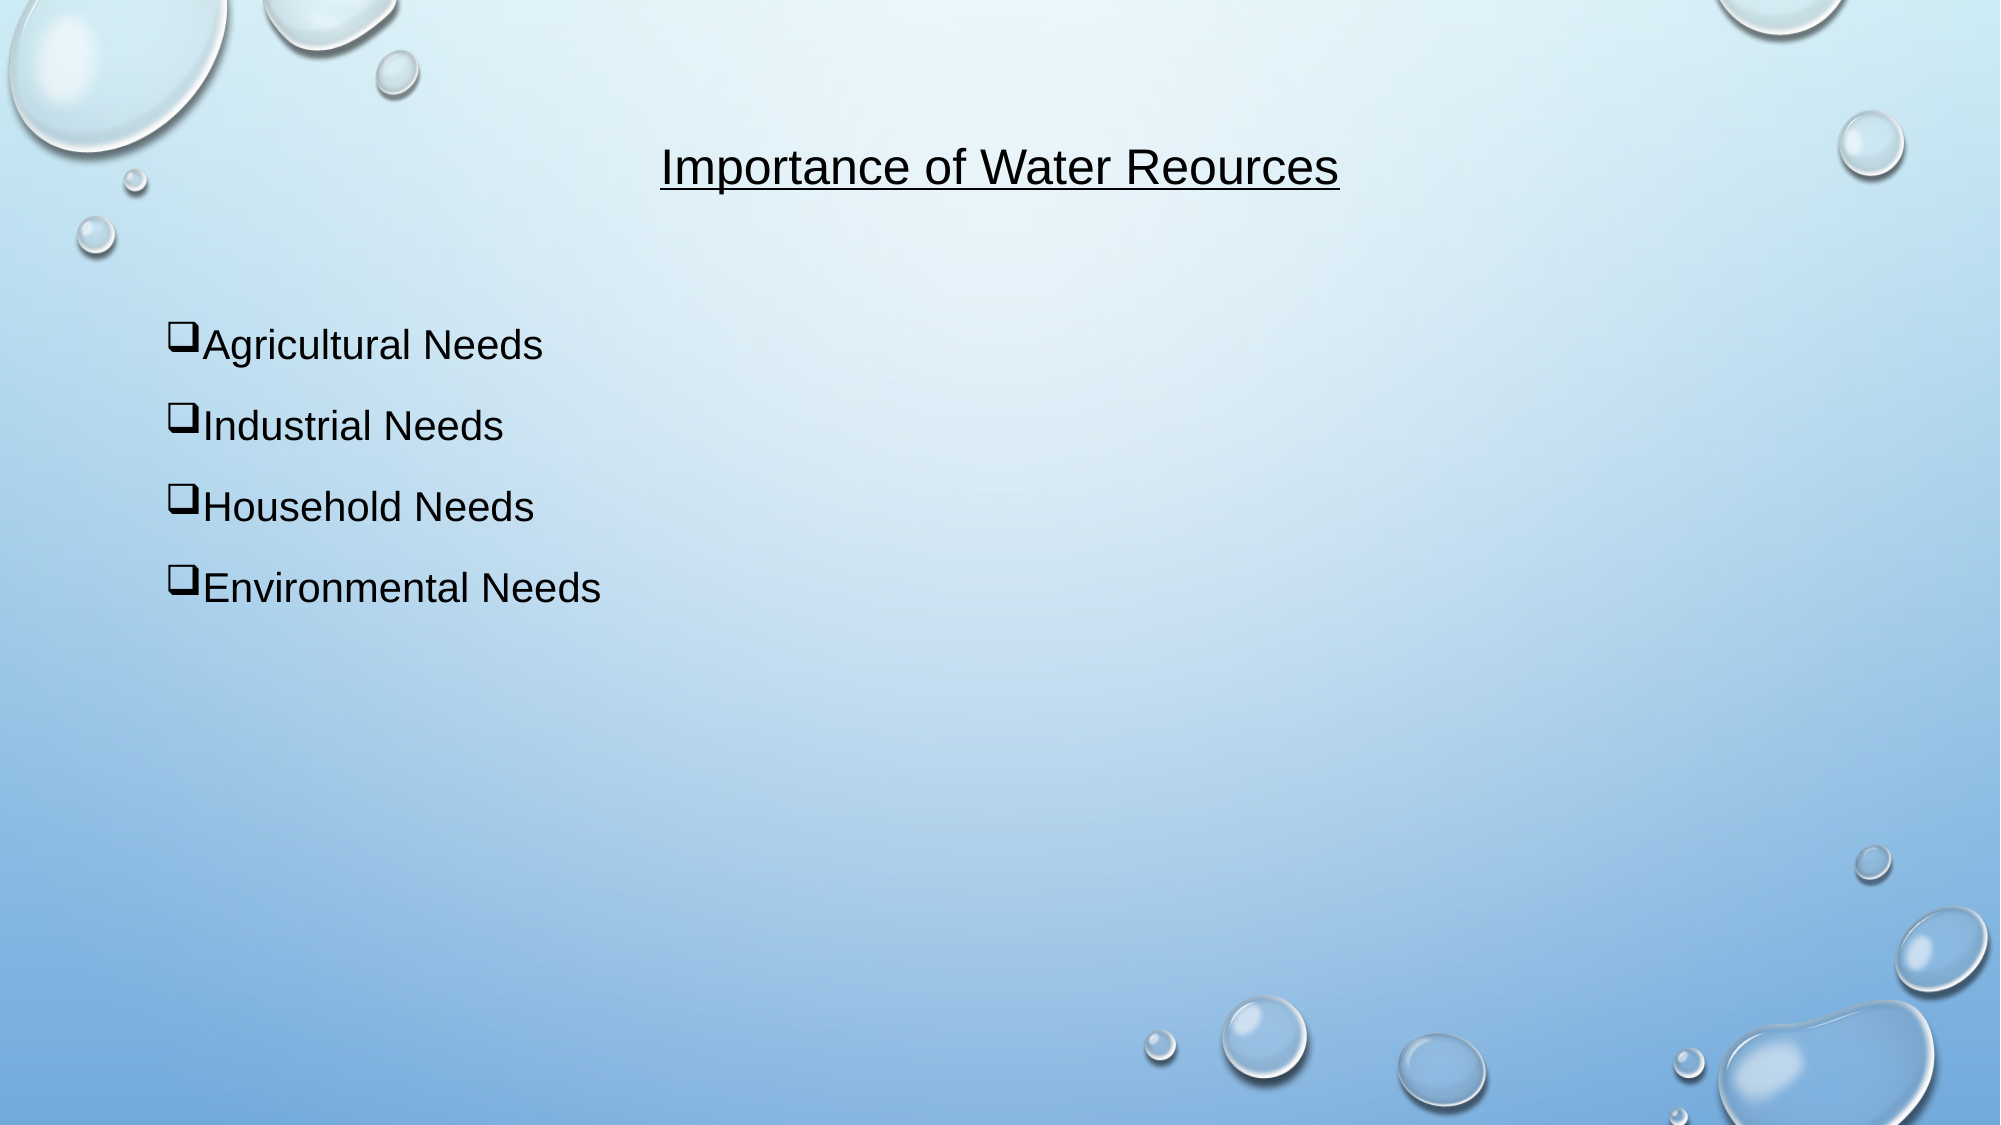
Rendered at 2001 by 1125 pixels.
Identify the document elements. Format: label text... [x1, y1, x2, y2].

list Agricultural Needs Industrial Needs Household Needs Environmental Needs [150, 300, 1851, 1029]
title Importance of Water Reources [149, 101, 1851, 236]
picture [0, 0, 2000, 1125]
